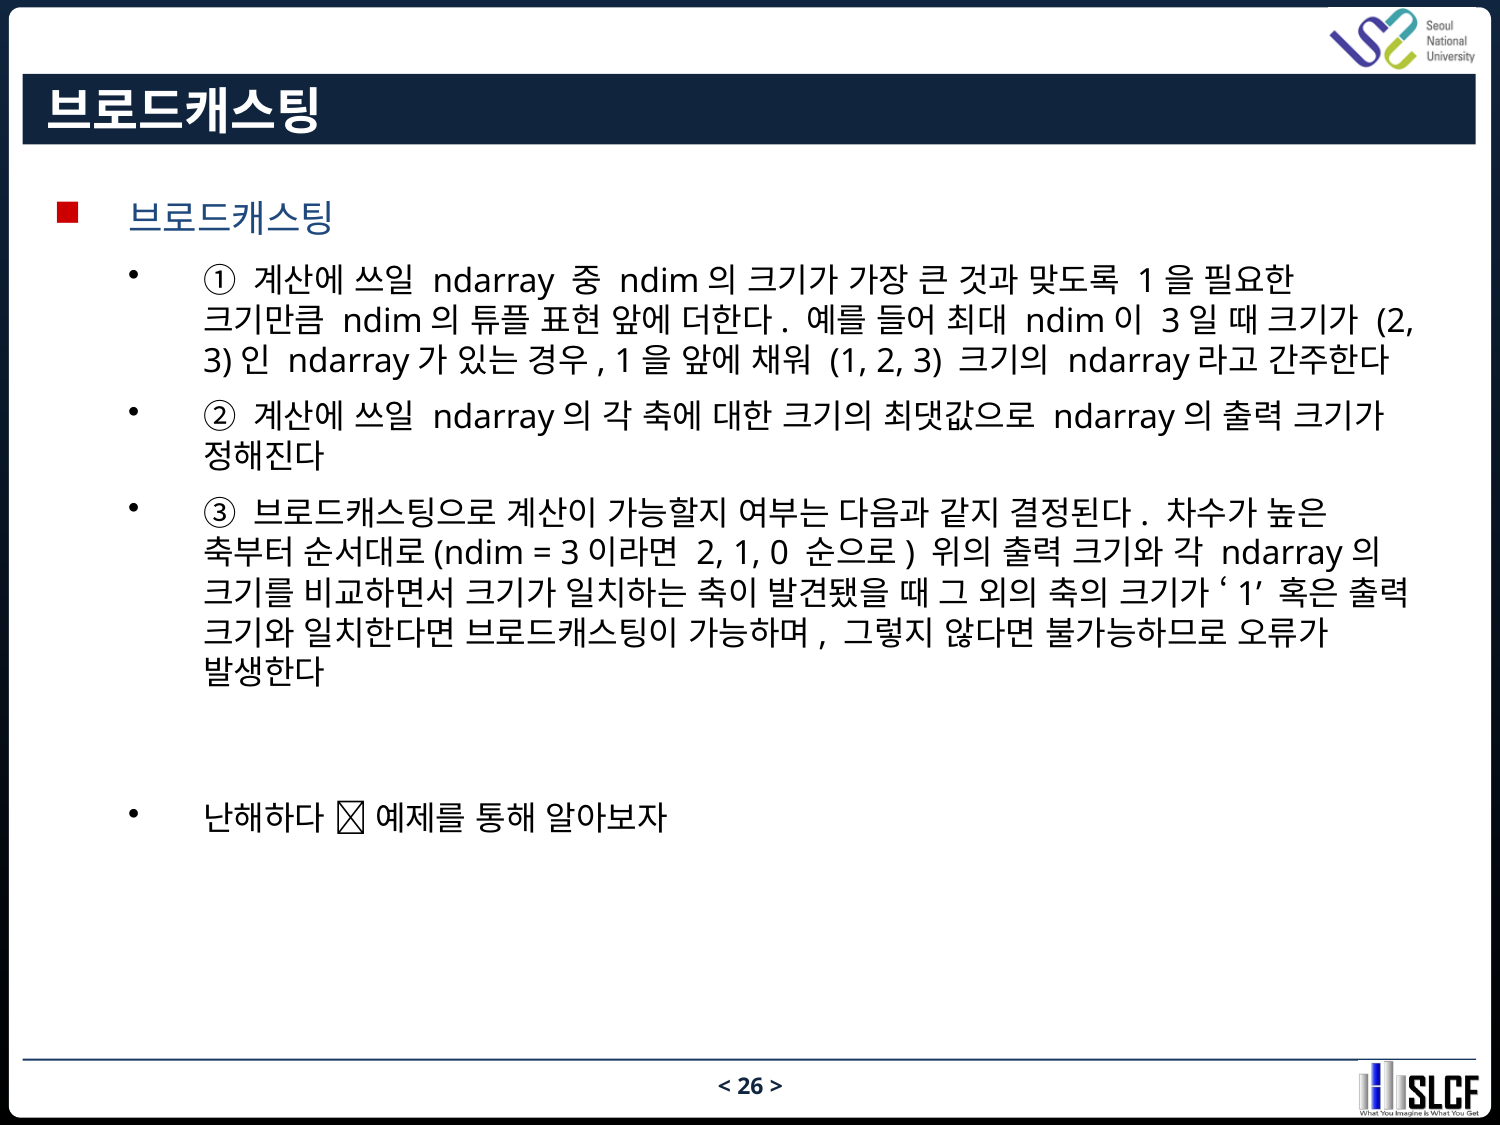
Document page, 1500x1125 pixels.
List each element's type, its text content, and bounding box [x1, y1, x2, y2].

picture [1358, 1060, 1481, 1117]
list 브로드캐스팅 ① 계산에 쓰일 ndarray 중 ndim의 크기가 가장 큰 것과 맞도록 1을 필요한 크기만큼 ndim의 튜플 표현 앞에 더한다. 예를 들어 최대 ndim이 3일 때 크기가 (2, 3)인 ndarray가 있는 경우, 1을 앞에 채워 (1, 2, 3) 크기의 ndarray라고 간주한다 ② 계산에 쓰일 ndarray의 각 축에 대한 크기의 최댓값으로 ndarray의 출력 크기가 정해진다 ③ 브로드캐스팅으로 계산이 가능할지 여부는 다음과 같지 결정된다. 차수가 높은 축부터 순서대로(ndim = 3이라면 2, 1, 0 순으로) 위의 출력 크기와 각 ndarray의 크기를 비교하면서 크기가 일치하는 축이 발견됐을 때 그 외의 축의 크기가 ‘1’ 혹은 출력 크기와 일치한다면 브로드캐스팅이 가능하며, 그렇지 않다면 불가능하므로 오류가 발생한다 난해하다  예제를 통해 알아보자 [53, 172, 1424, 838]
title 브로드캐스팅 [22, 73, 1476, 145]
picture [1328, 7, 1476, 70]
